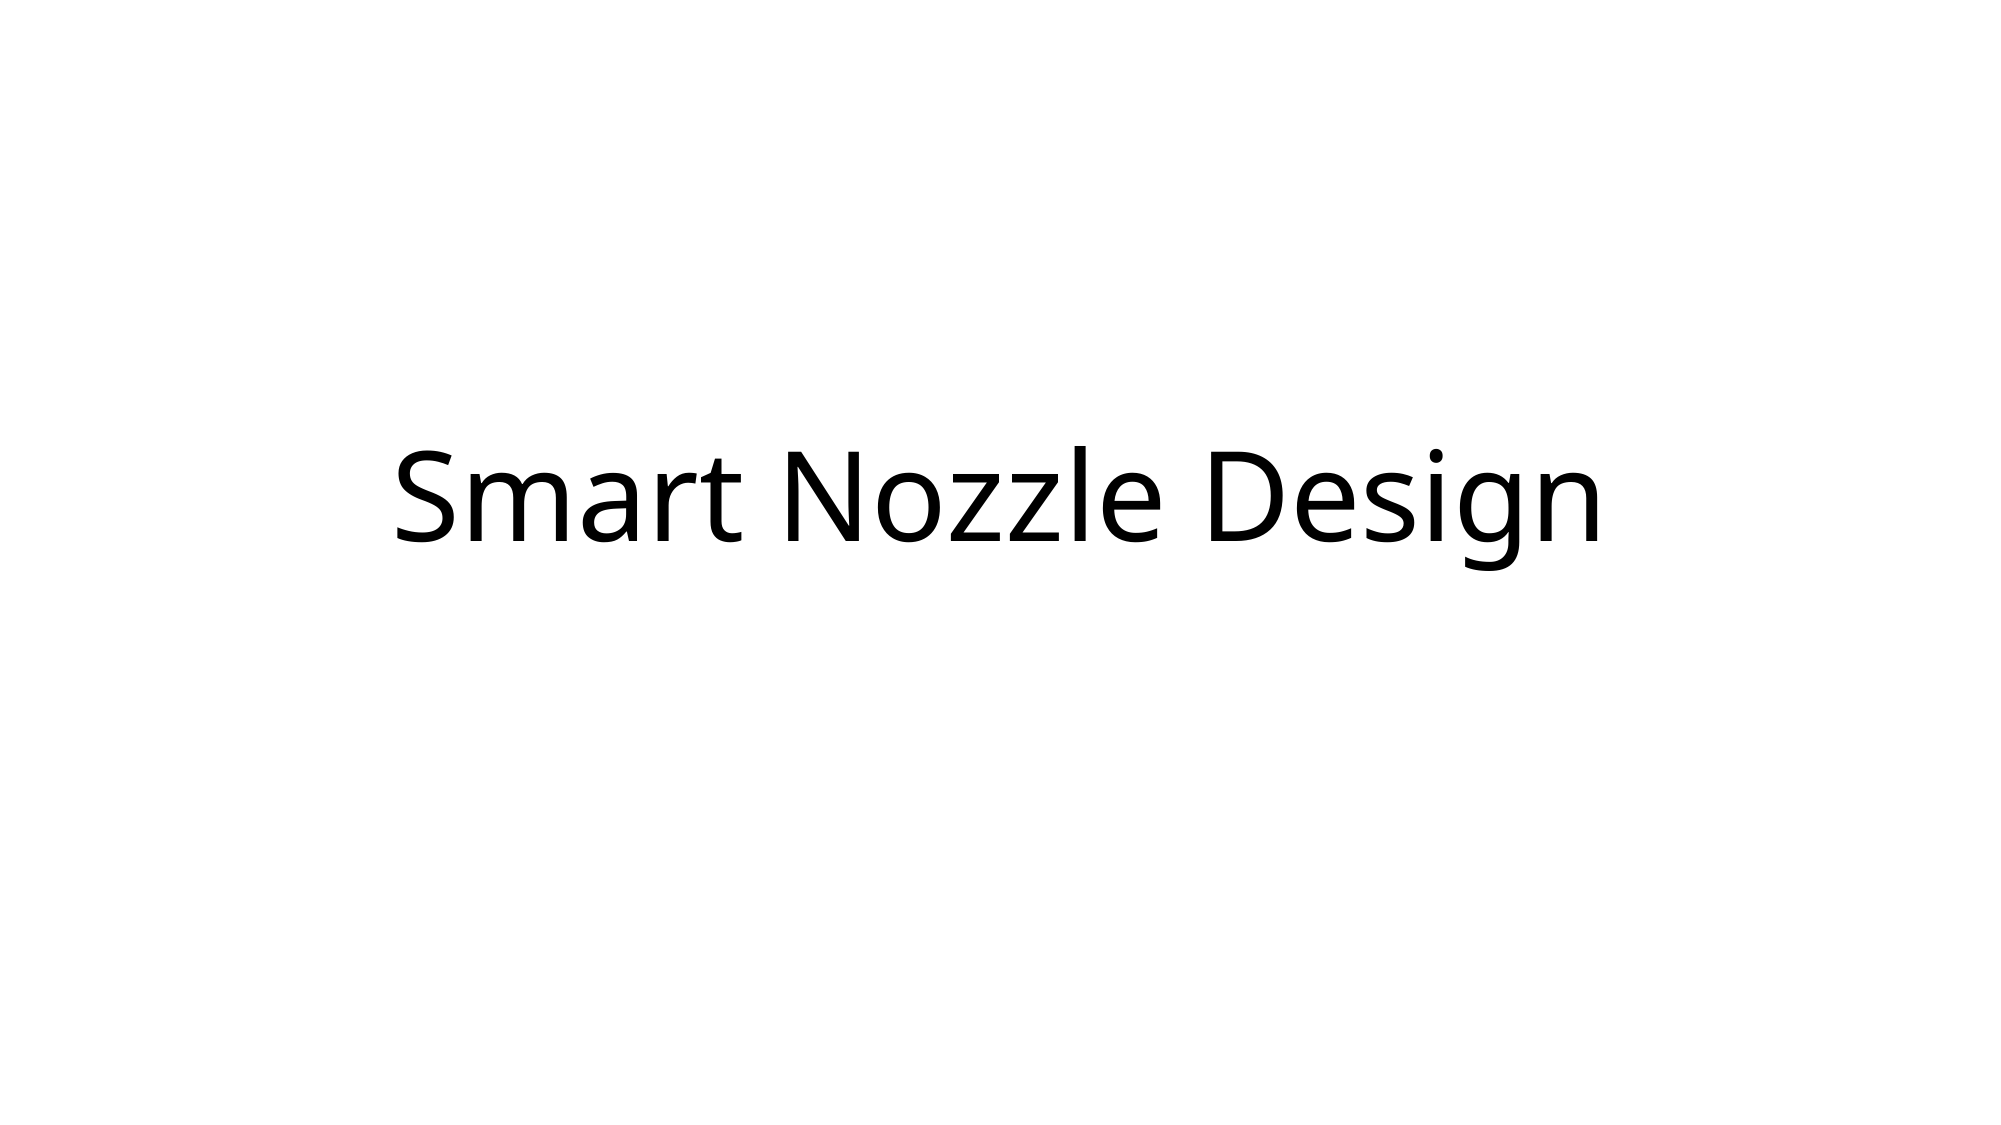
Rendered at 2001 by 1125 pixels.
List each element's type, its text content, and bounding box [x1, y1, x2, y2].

title Smart Nozzle Design [249, 184, 1750, 576]
